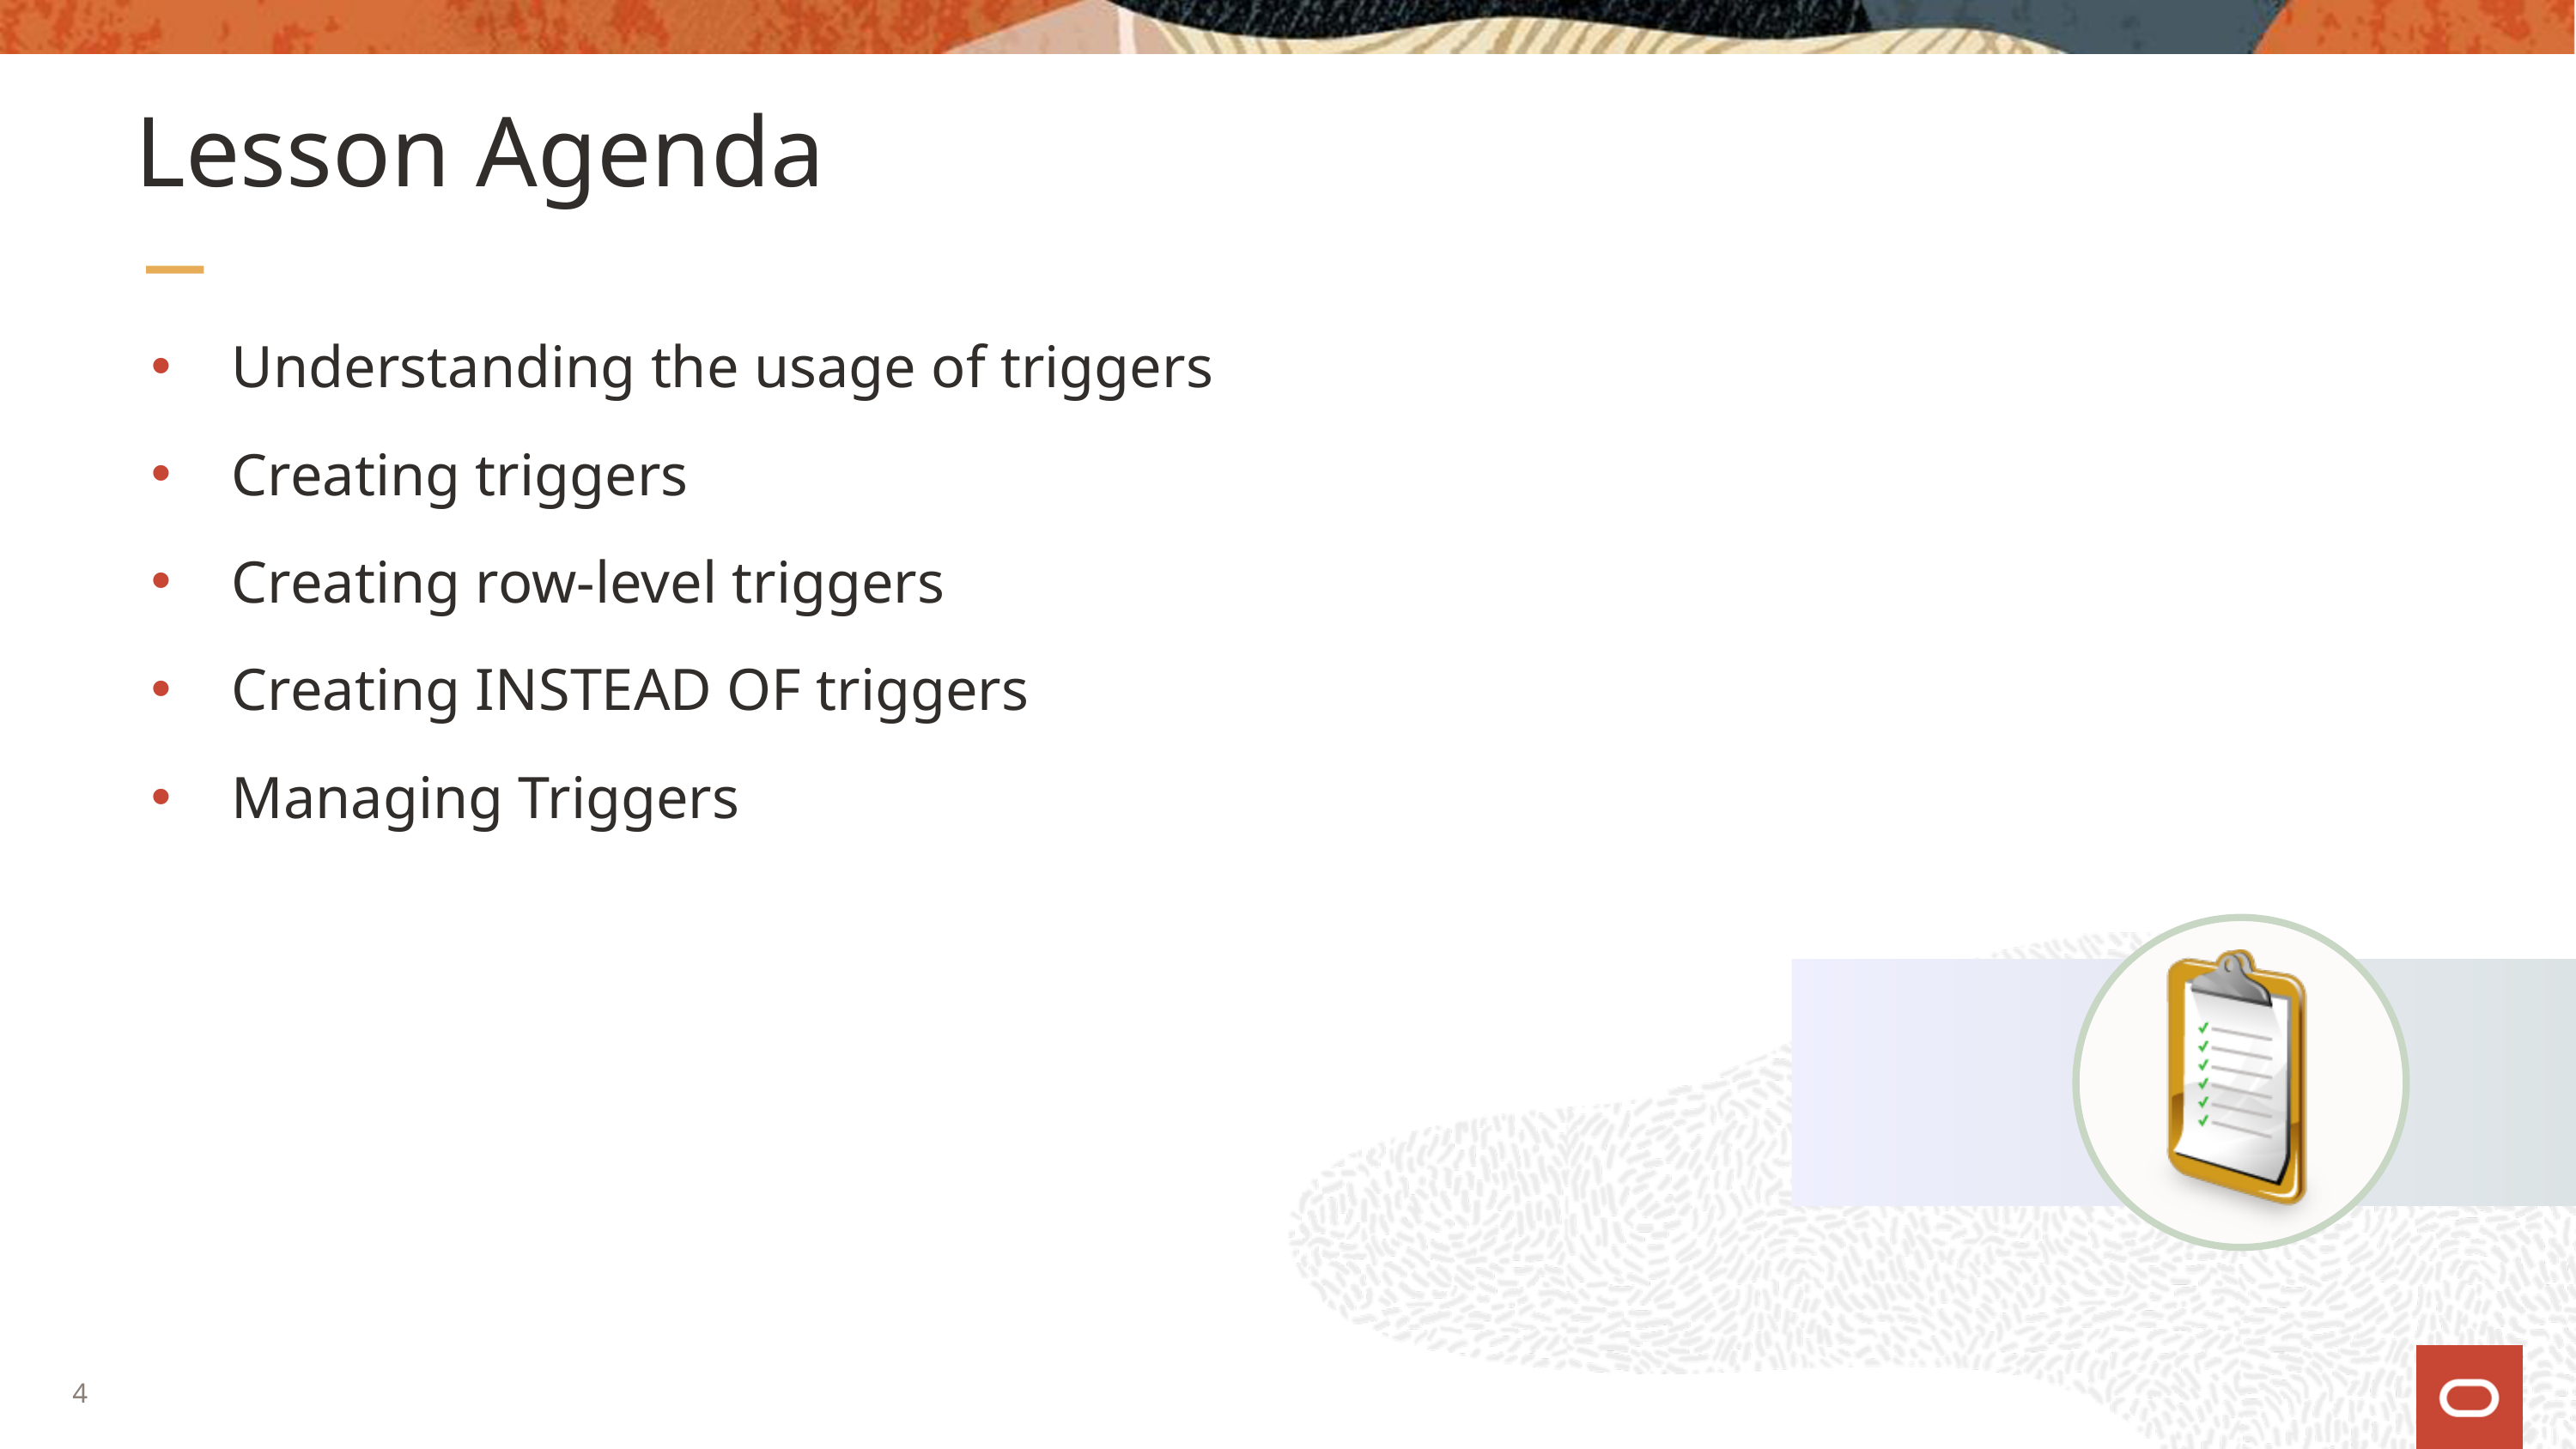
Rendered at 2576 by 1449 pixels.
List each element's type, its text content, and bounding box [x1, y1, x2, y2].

list Understanding the usage of triggers Creating triggers Creating row-level triggers Creating INSTEAD OF triggers Managing Triggers [131, 319, 2445, 806]
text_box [1791, 917, 2576, 1270]
title Lesson Agenda [131, 86, 2445, 252]
picture [2416, 1345, 2523, 1449]
picture [0, 0, 2576, 54]
